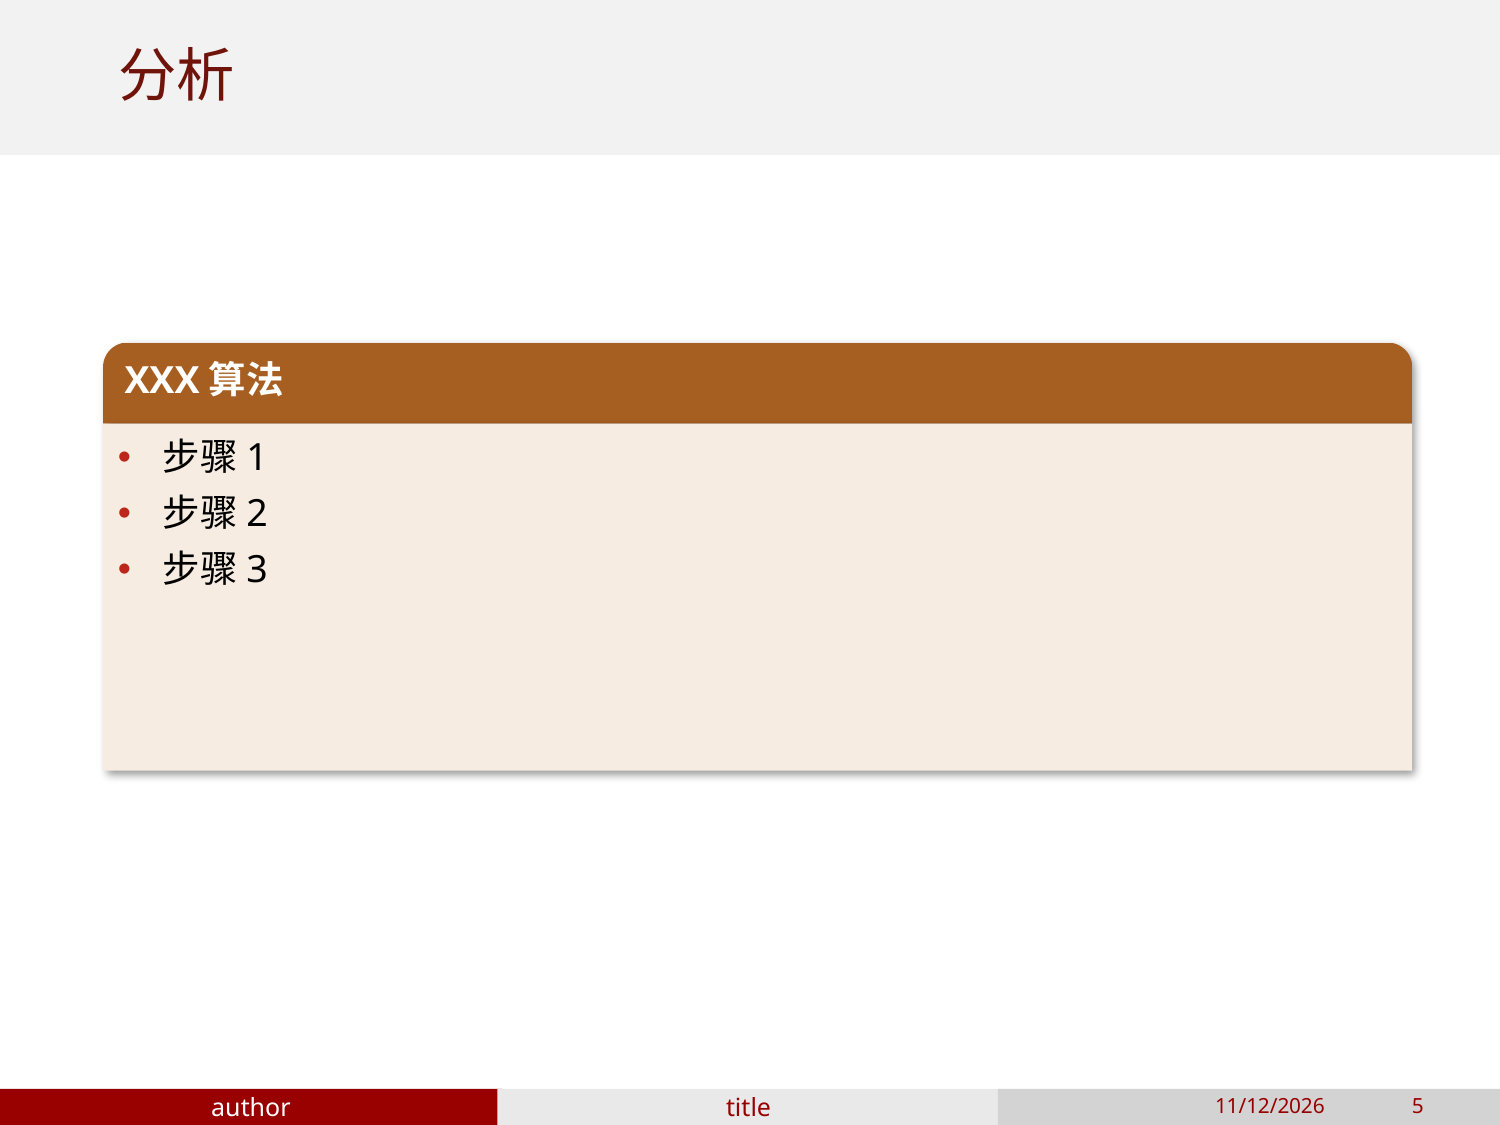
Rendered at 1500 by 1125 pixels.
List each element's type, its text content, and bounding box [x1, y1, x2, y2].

text_box 步骤1 步骤2 步骤3 [103, 423, 1413, 771]
text_box XXX算法 [109, 353, 778, 403]
title 分析 [103, 7, 1397, 147]
text_box [102, 341, 1414, 425]
